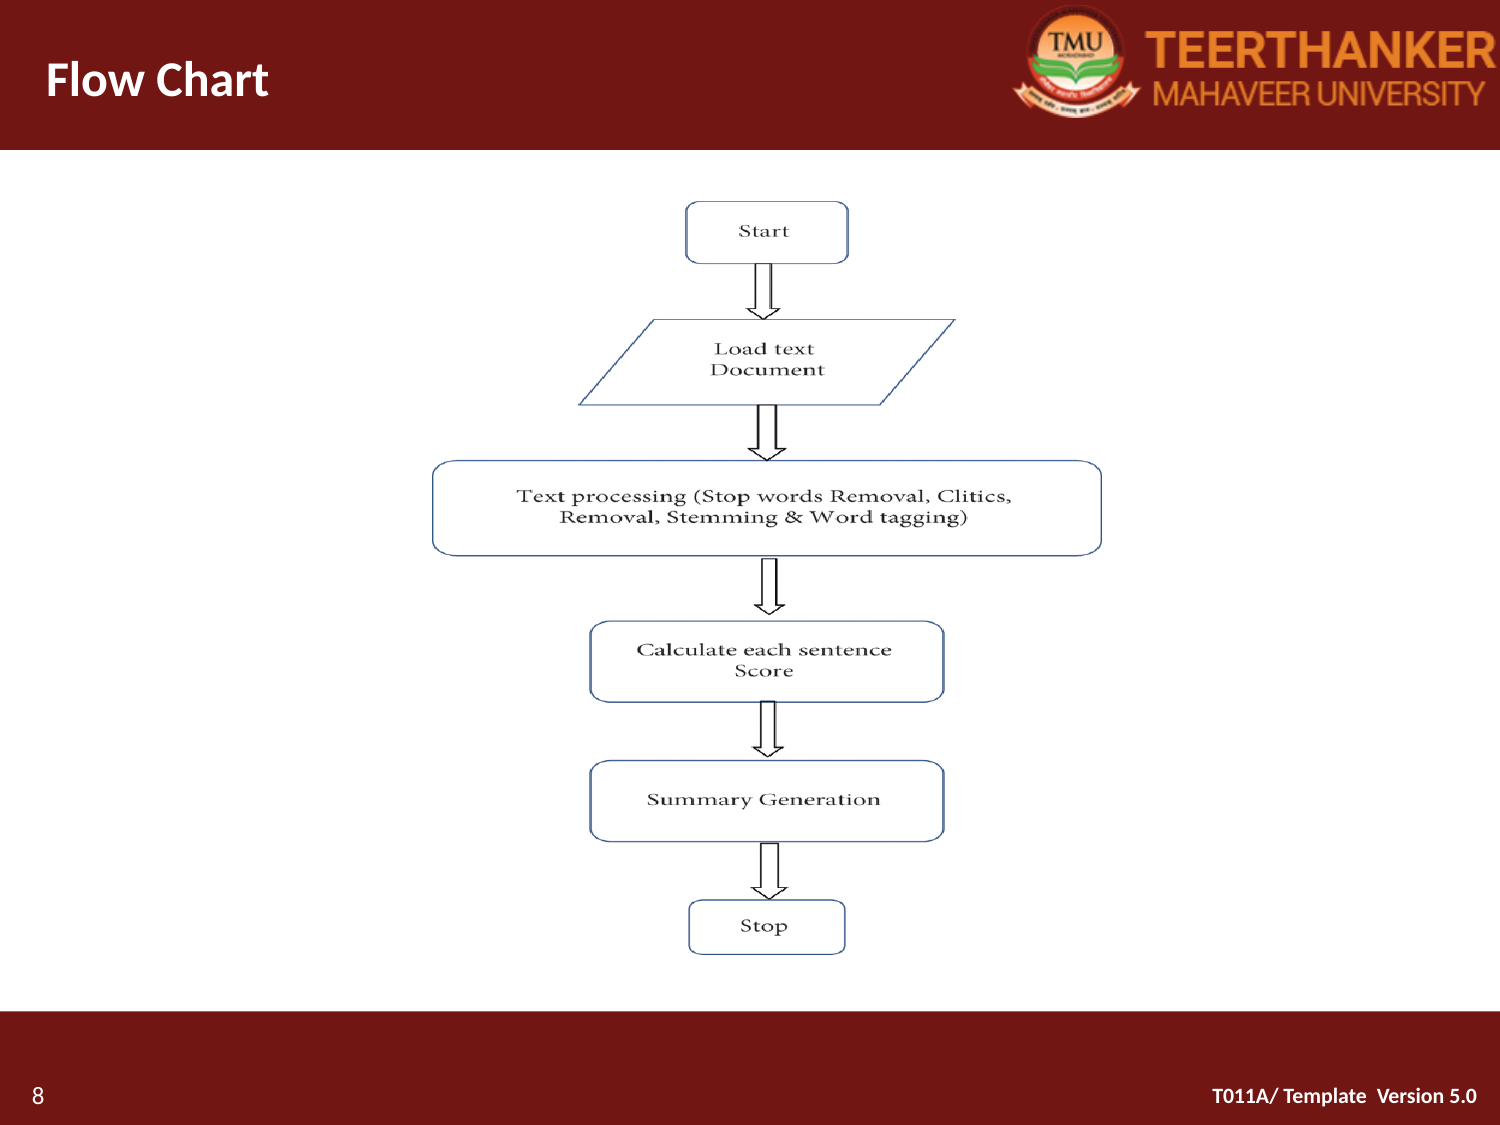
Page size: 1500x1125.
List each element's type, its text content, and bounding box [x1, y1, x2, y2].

text_box [0, 1011, 1500, 1125]
picture [1012, 5, 1498, 119]
text_box T011A/ Template Version 5.0 [1197, 1074, 1493, 1115]
text_box Flow Chart [31, 39, 1007, 114]
text_box [0, 0, 1500, 150]
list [407, 184, 1129, 971]
text_box 8 [0, 1065, 77, 1125]
